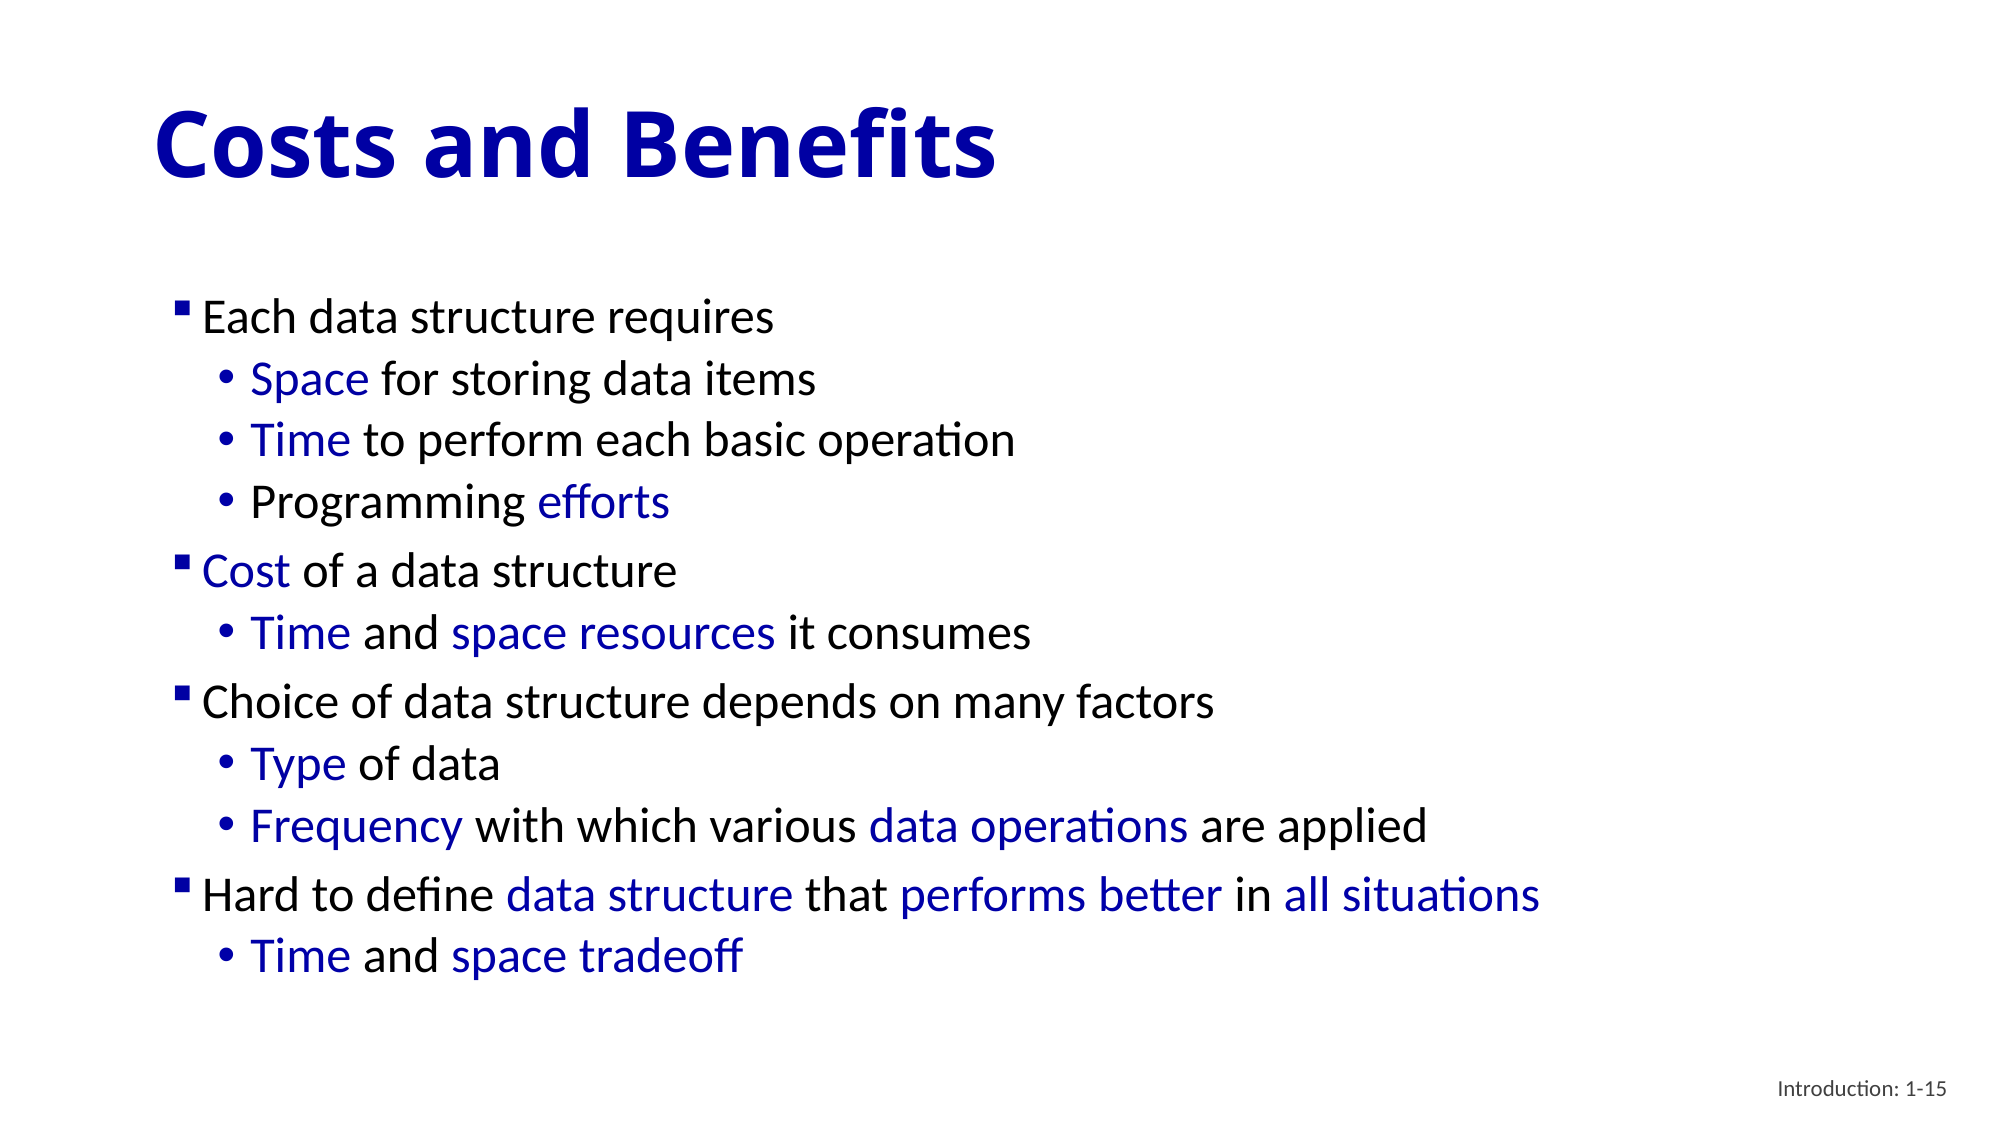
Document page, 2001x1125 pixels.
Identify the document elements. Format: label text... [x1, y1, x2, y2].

list Each data structure requires Space for storing data items Time to perform each basic operation Programming efforts Cost of a data structure Time and space resources it consumes Choice of data structure depends on many factors Type of data Frequency with which various data operations are applied Hard to define data structure that performs better in all situations Time and space tradeoff [137, 282, 1863, 997]
title Costs and Benefits [137, 74, 1863, 221]
slide_number Introduction: 1-15 [1512, 1056, 1963, 1117]
